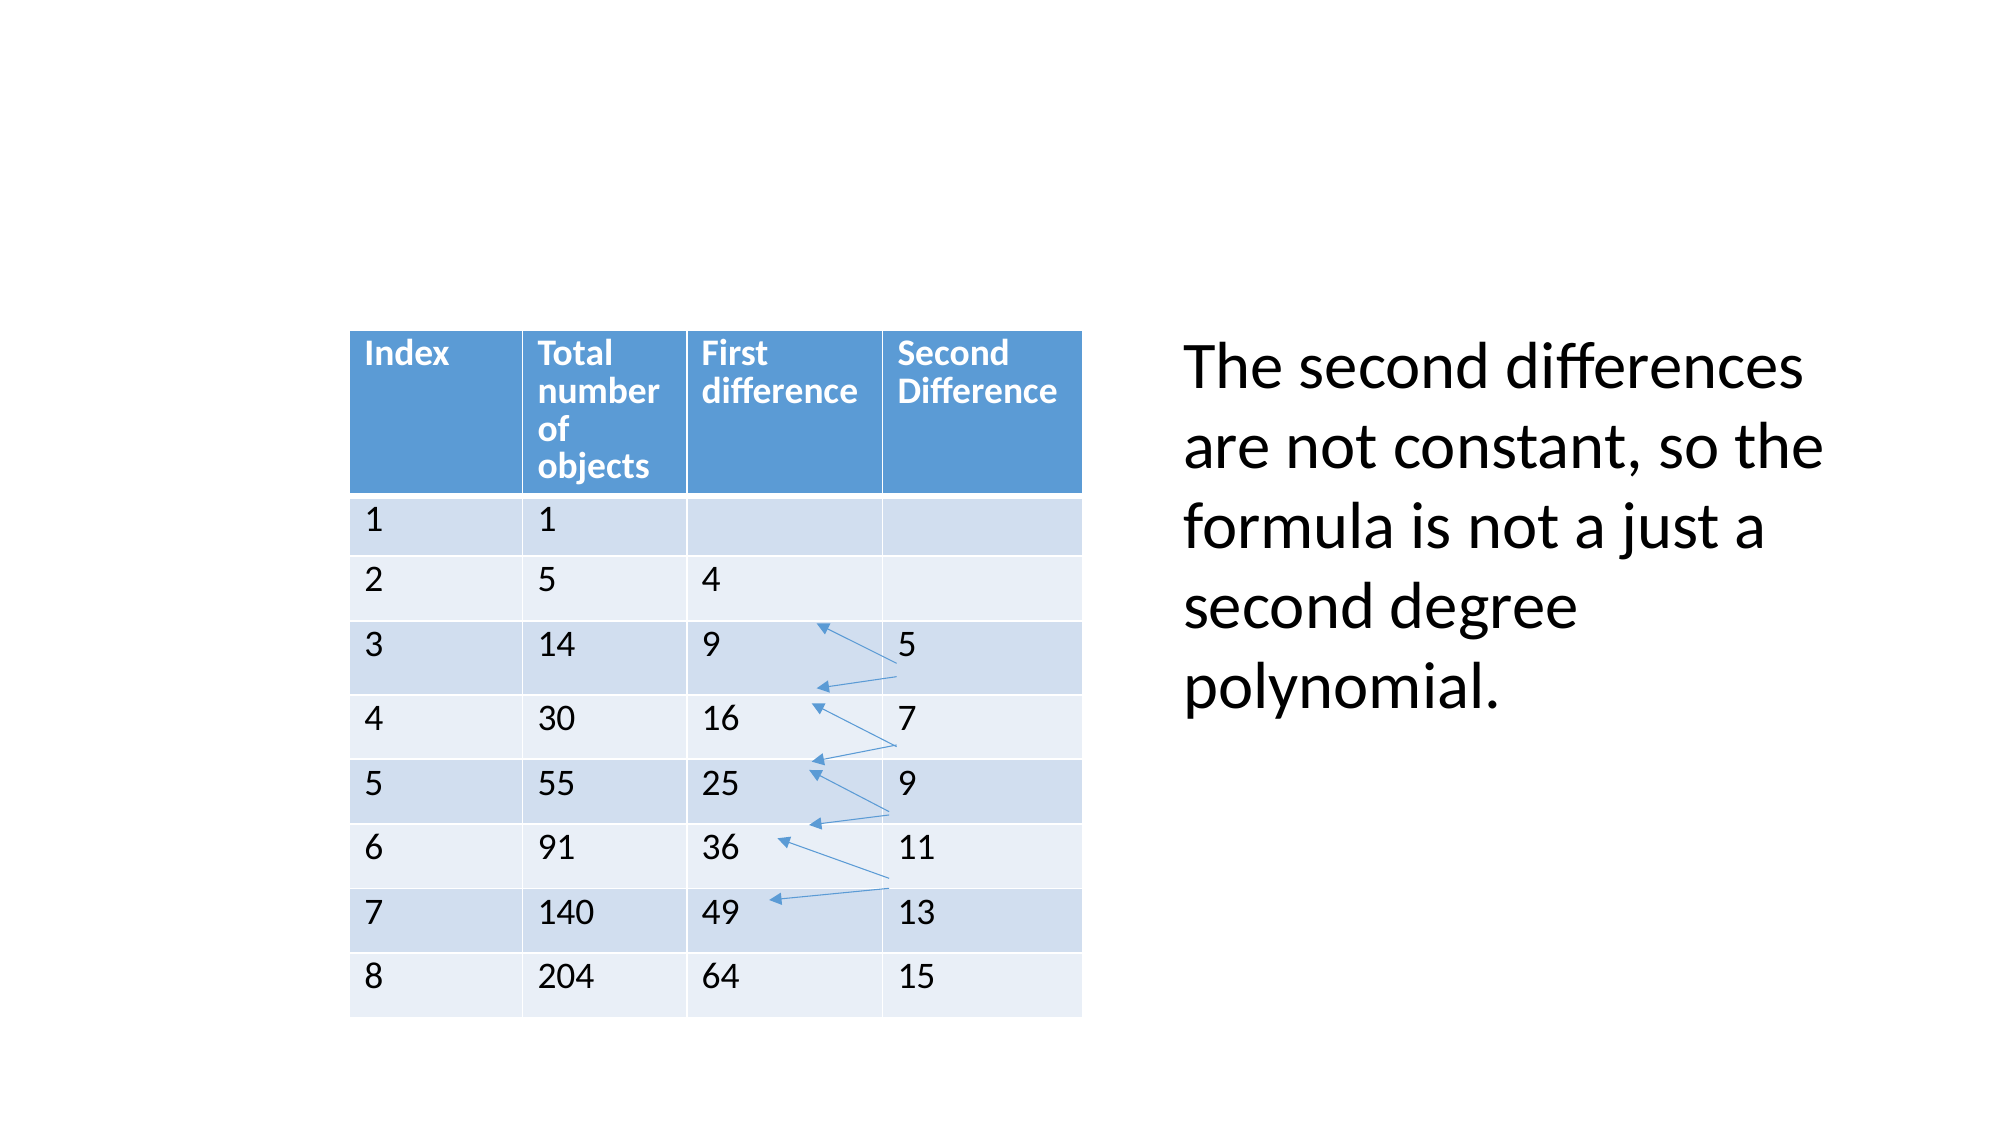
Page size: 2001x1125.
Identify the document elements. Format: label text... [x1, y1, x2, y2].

table_cell 204 [523, 954, 686, 1017]
table_cell 5 [350, 760, 522, 823]
table_cell 64 [688, 954, 882, 1017]
table_cell 5 [523, 557, 686, 620]
table_cell 1 [523, 499, 686, 555]
table_cell 9 [688, 622, 882, 694]
table_cell 9 [883, 760, 1082, 823]
table_cell 7 [350, 889, 522, 952]
table_cell 49 [688, 889, 882, 952]
table_cell 14 [523, 622, 686, 694]
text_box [816, 676, 897, 689]
table_cell 6 [350, 825, 522, 888]
table_cell 1 [350, 499, 522, 555]
table_cell 2 [350, 557, 522, 620]
table_cell 3 [350, 622, 522, 694]
table_cell 30 [523, 696, 686, 758]
table_cell 5 [883, 622, 1082, 694]
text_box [769, 888, 890, 900]
table_header Total number of objects [523, 331, 686, 493]
table_cell 15 [883, 954, 1082, 1017]
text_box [811, 703, 897, 744]
table_cell [883, 499, 1082, 555]
table_cell 13 [883, 889, 1082, 952]
table_cell 7 [883, 696, 1082, 758]
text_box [777, 838, 890, 879]
table_cell 16 [688, 696, 882, 758]
table_cell 4 [688, 557, 882, 620]
table_header Index [350, 331, 522, 493]
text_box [809, 769, 890, 812]
table_cell 11 [883, 825, 1082, 888]
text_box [816, 623, 897, 664]
table_cell 8 [350, 954, 522, 1017]
table_cell [688, 499, 882, 555]
table_cell 36 [688, 825, 882, 888]
text_box The second differences are not constant, so the formula is not a just a second degree polynomial. [1168, 314, 1869, 730]
table_cell 91 [523, 825, 686, 888]
table_header First difference [688, 331, 882, 493]
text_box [809, 814, 890, 825]
table_cell 4 [350, 696, 522, 758]
table_cell 25 [688, 760, 882, 823]
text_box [811, 744, 897, 762]
table_cell 55 [523, 760, 686, 823]
table_cell 140 [523, 889, 686, 952]
table_cell [883, 557, 1082, 620]
table_header Second Difference [883, 331, 1082, 493]
